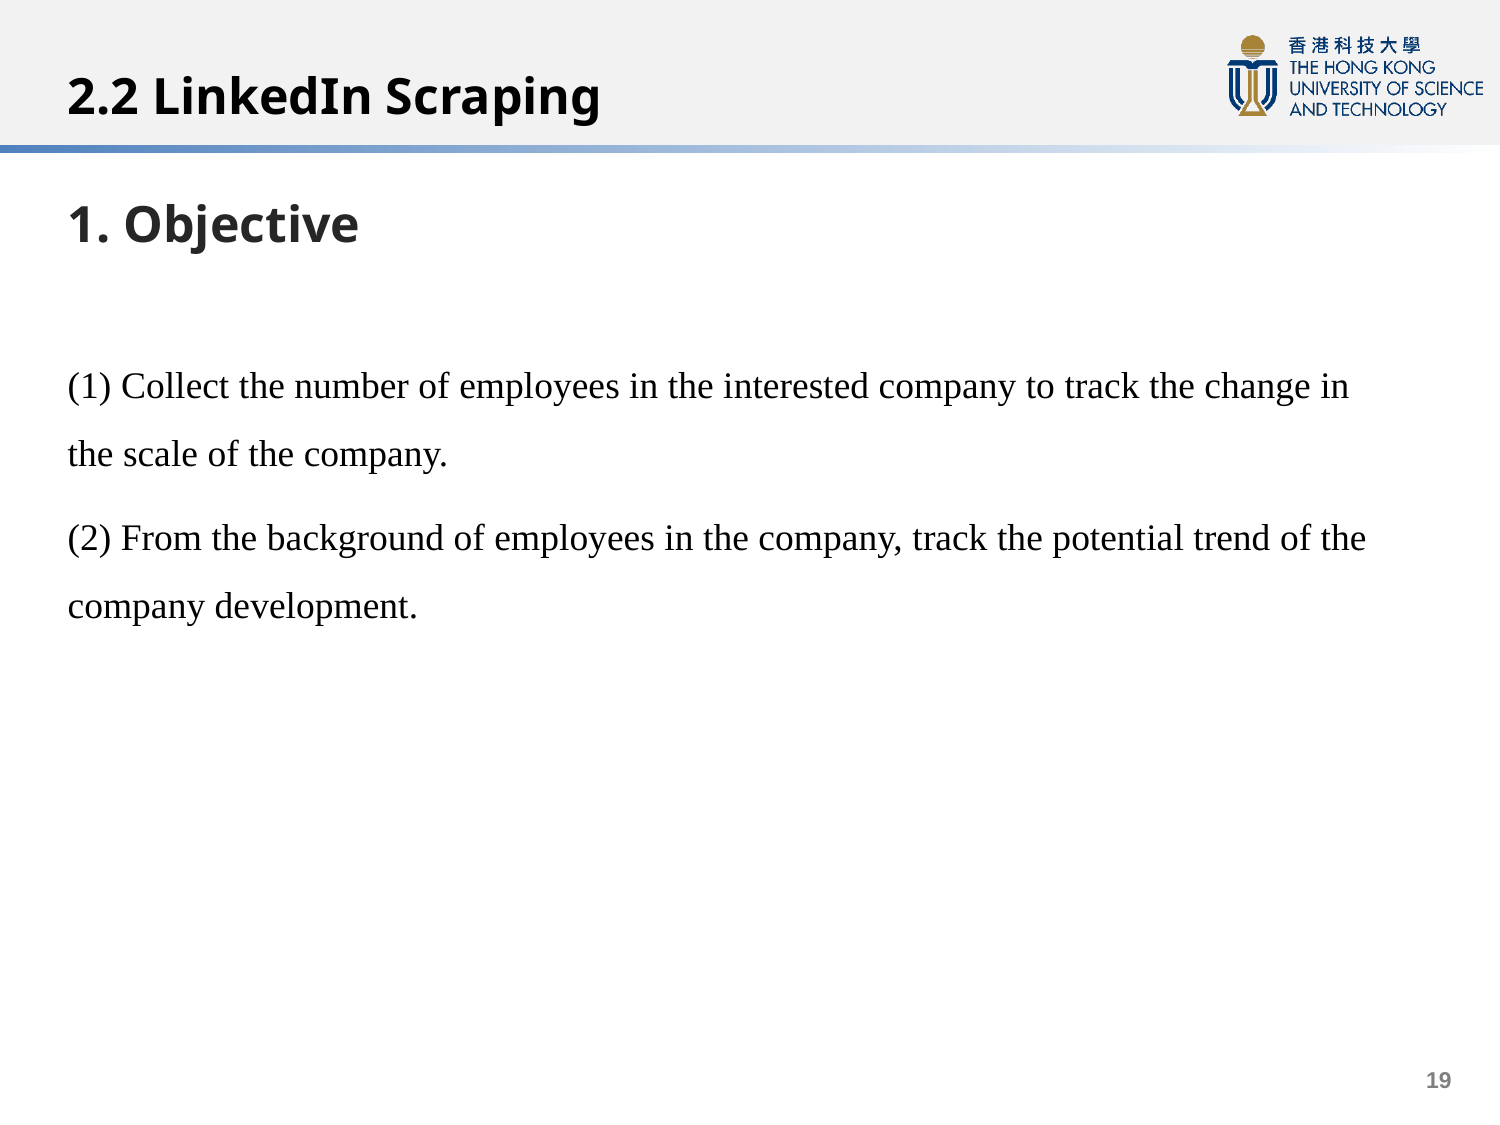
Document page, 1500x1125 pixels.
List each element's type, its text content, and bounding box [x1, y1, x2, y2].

picture [1225, 34, 1484, 118]
text_box (1) Collect the number of employees in the interested company to track the change in the scale of the company. (2) From the background of employees in the company, track the potential trend of the company development. [53, 331, 1410, 633]
text_box 1. Objective [53, 185, 613, 261]
title 2.2 LinkedIn Scraping [53, 44, 1459, 116]
